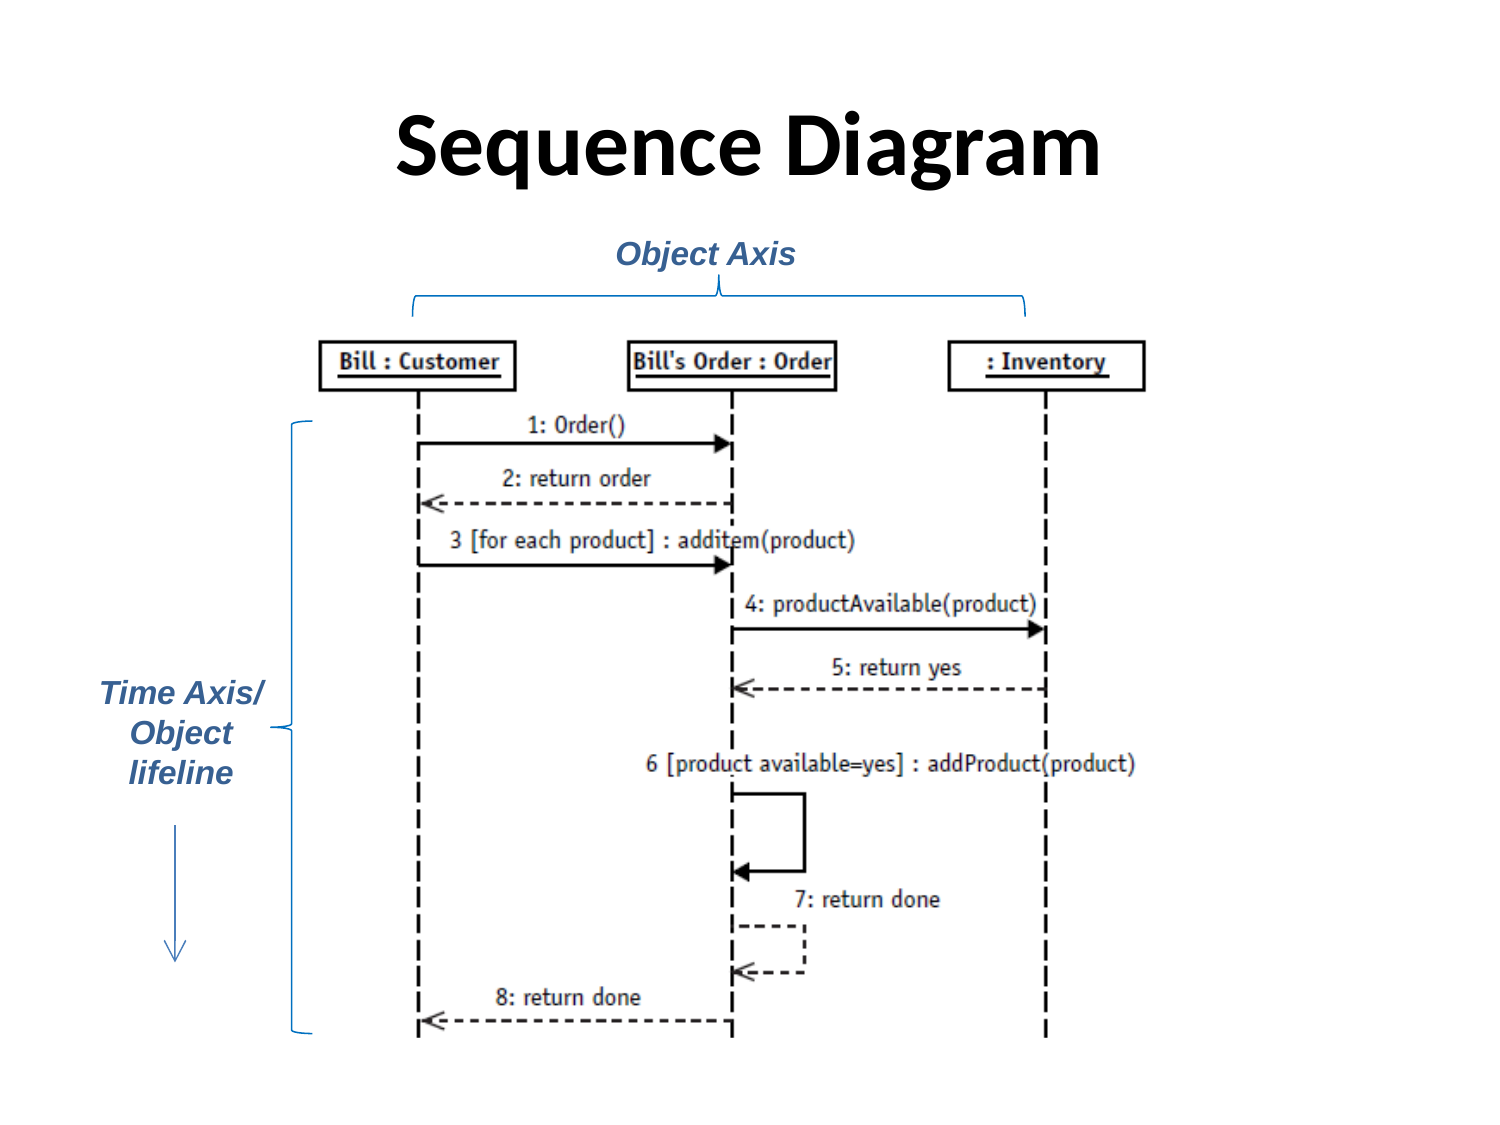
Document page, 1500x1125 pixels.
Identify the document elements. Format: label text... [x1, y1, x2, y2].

text_box [411, 274, 1026, 317]
text_box Time Axis/ Object lifeline [74, 663, 288, 799]
picture [312, 332, 1152, 1038]
text_box [270, 420, 307, 1035]
text_box Object Axis [449, 224, 963, 280]
title Sequence Diagram [75, 45, 1425, 233]
